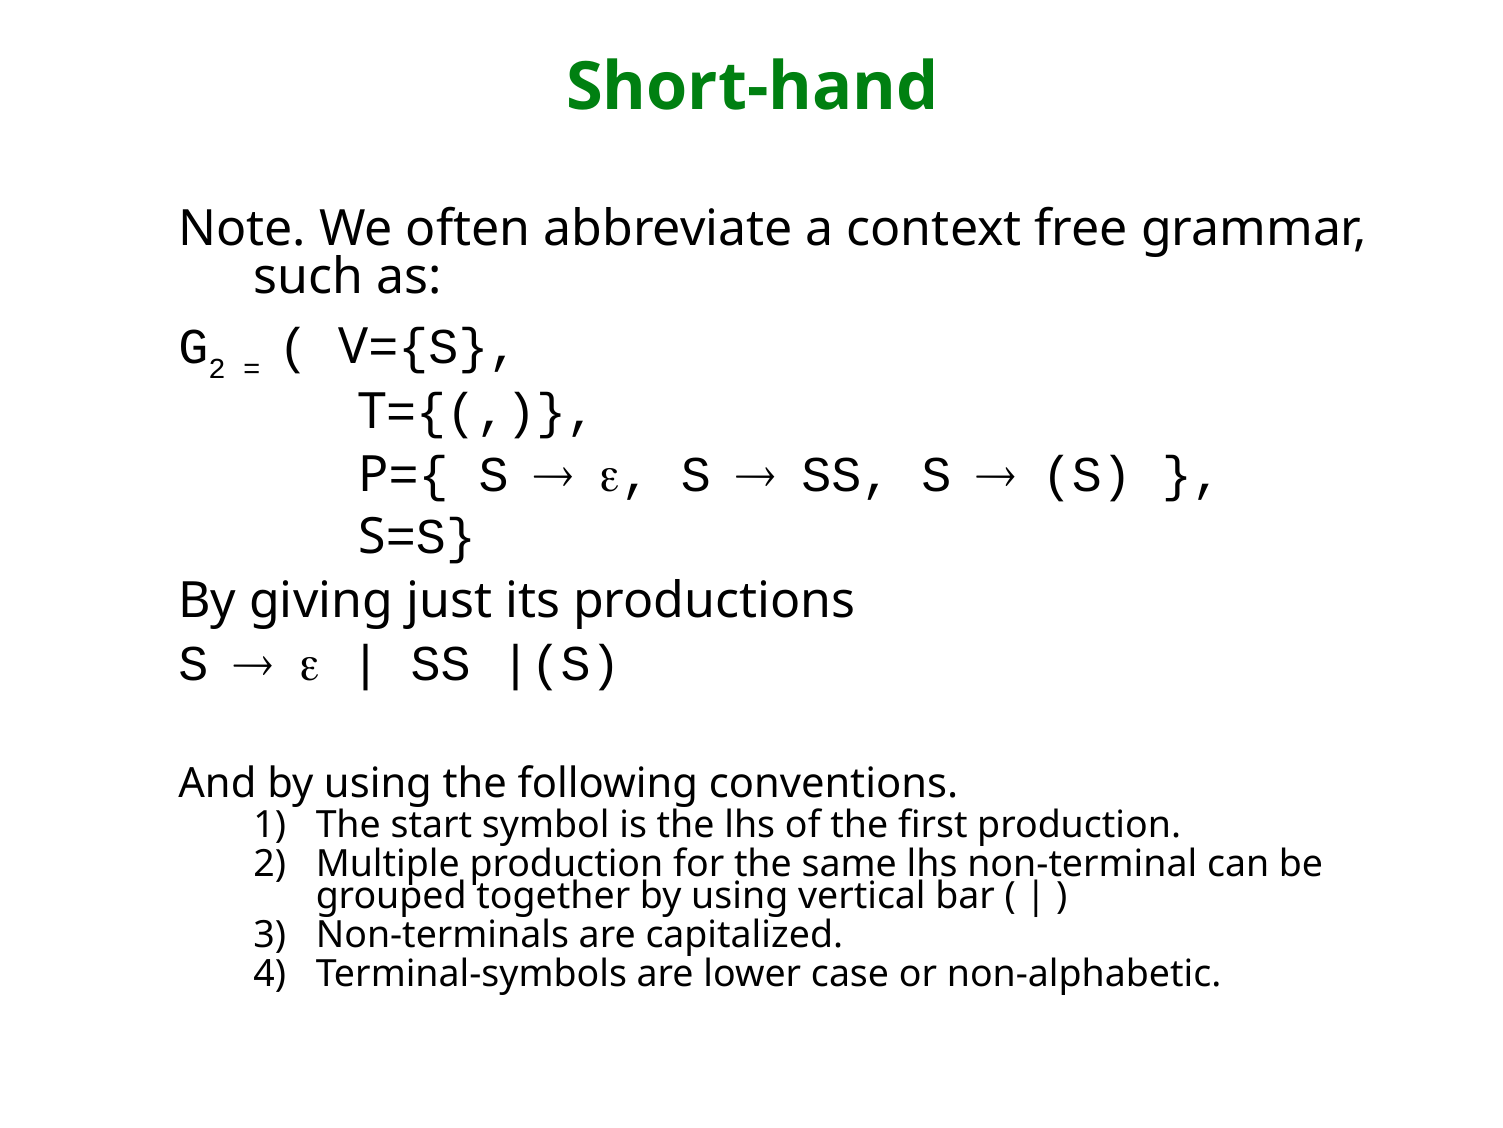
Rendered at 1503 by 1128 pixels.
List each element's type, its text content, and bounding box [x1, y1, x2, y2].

title Short-hand [552, 49, 953, 129]
list Note. We often abbreviate a context free grammar, such as: G2 = ( V={S}, T={(,)}, P={ S ® e, S ® SS, S ® (S) }, S=S} By giving just its productions S ® e | SS |(S) And by using the following conventions. The start symbol is the lhs of the first production. Multiple production for the same lhs non-terminal can be grouped together by using vertical bar ( | ) Non-terminals are capitalized. Terminal-symbols are lower case or non-alphabetic. [161, 198, 1402, 990]
